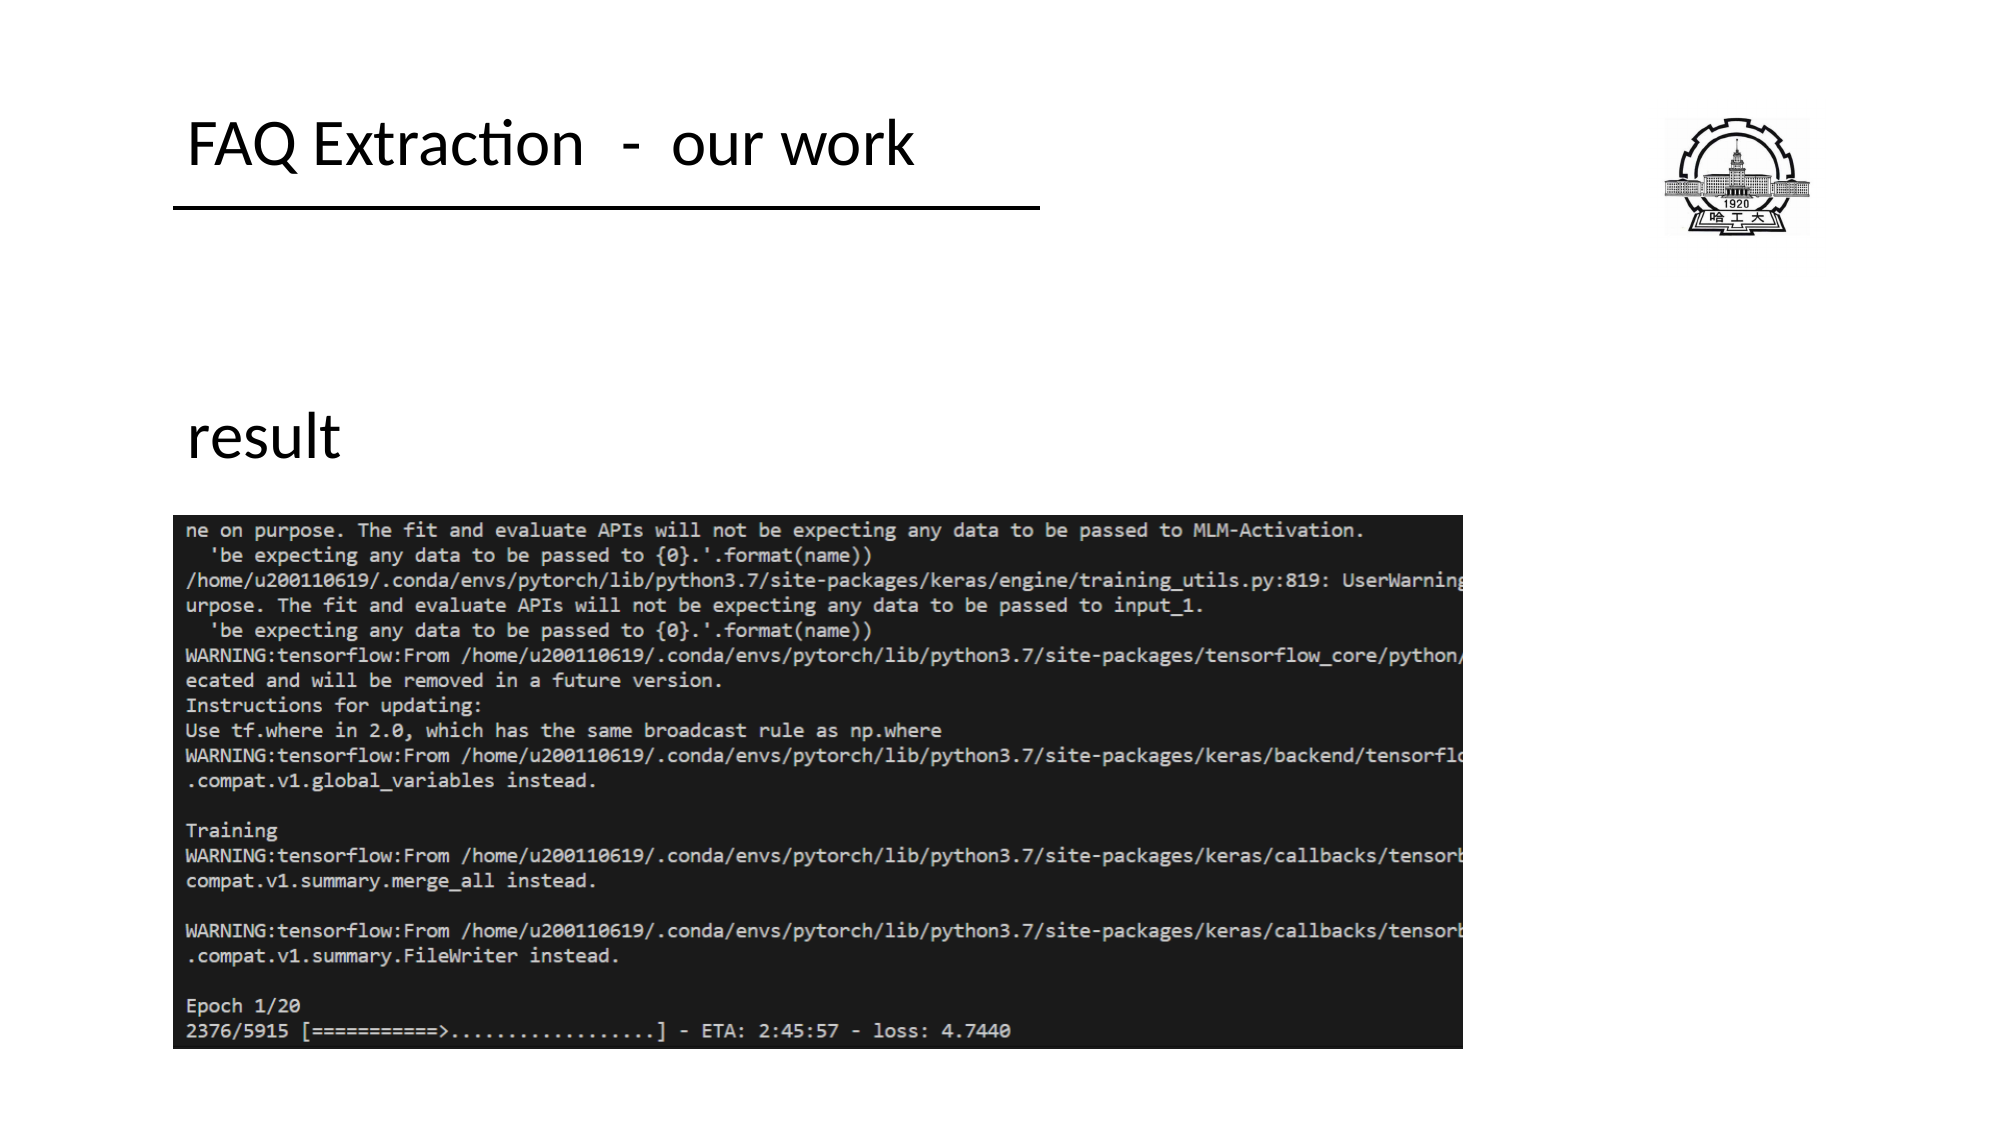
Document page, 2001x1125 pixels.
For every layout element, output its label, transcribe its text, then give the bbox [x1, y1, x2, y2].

text_box - our work [606, 91, 1569, 187]
picture [173, 515, 1463, 1049]
text_box FAQ Extraction [173, 91, 606, 187]
text_box result [173, 384, 1040, 480]
picture [1648, 99, 1826, 277]
